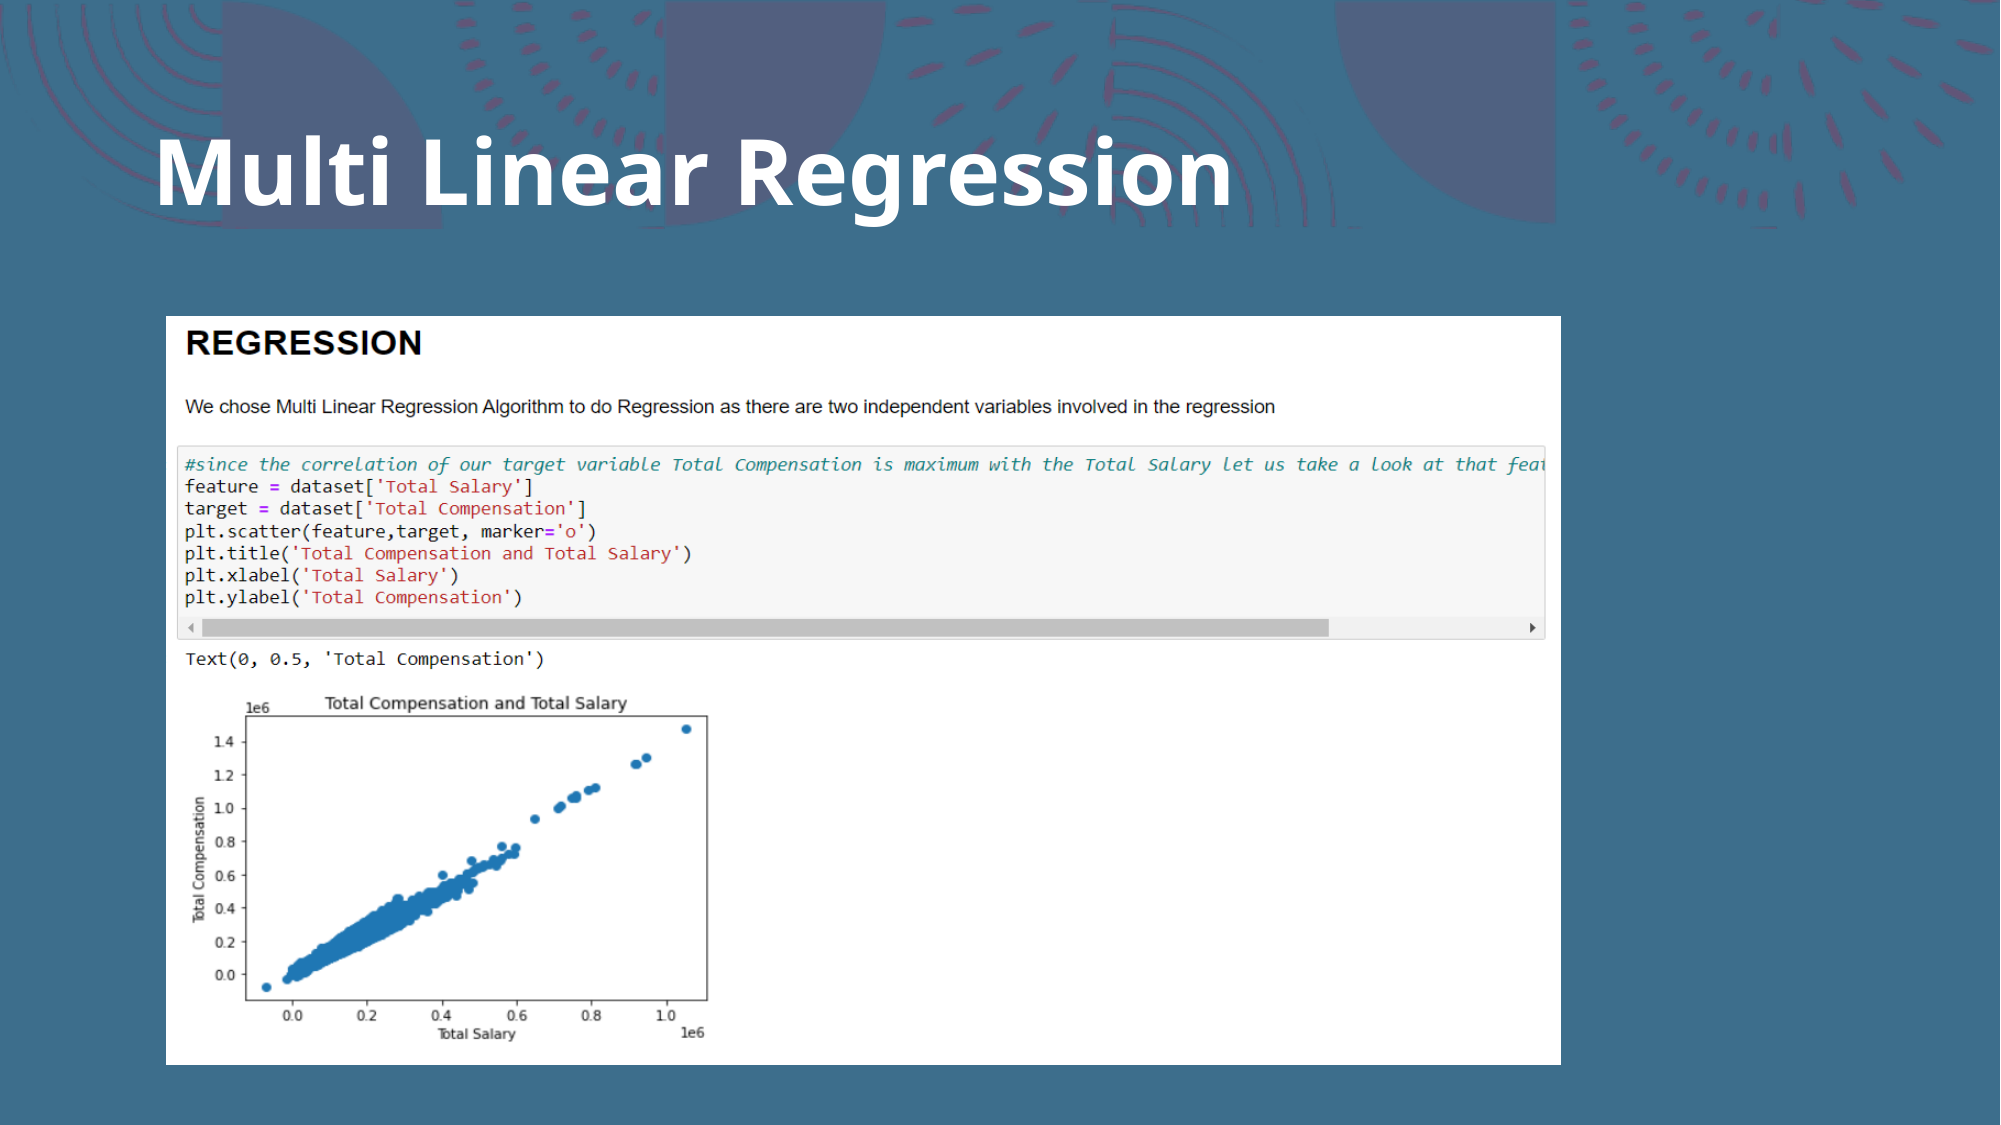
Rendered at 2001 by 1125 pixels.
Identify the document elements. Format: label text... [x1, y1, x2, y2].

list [166, 316, 1561, 1065]
title Multi Linear Regression [137, 60, 1863, 278]
